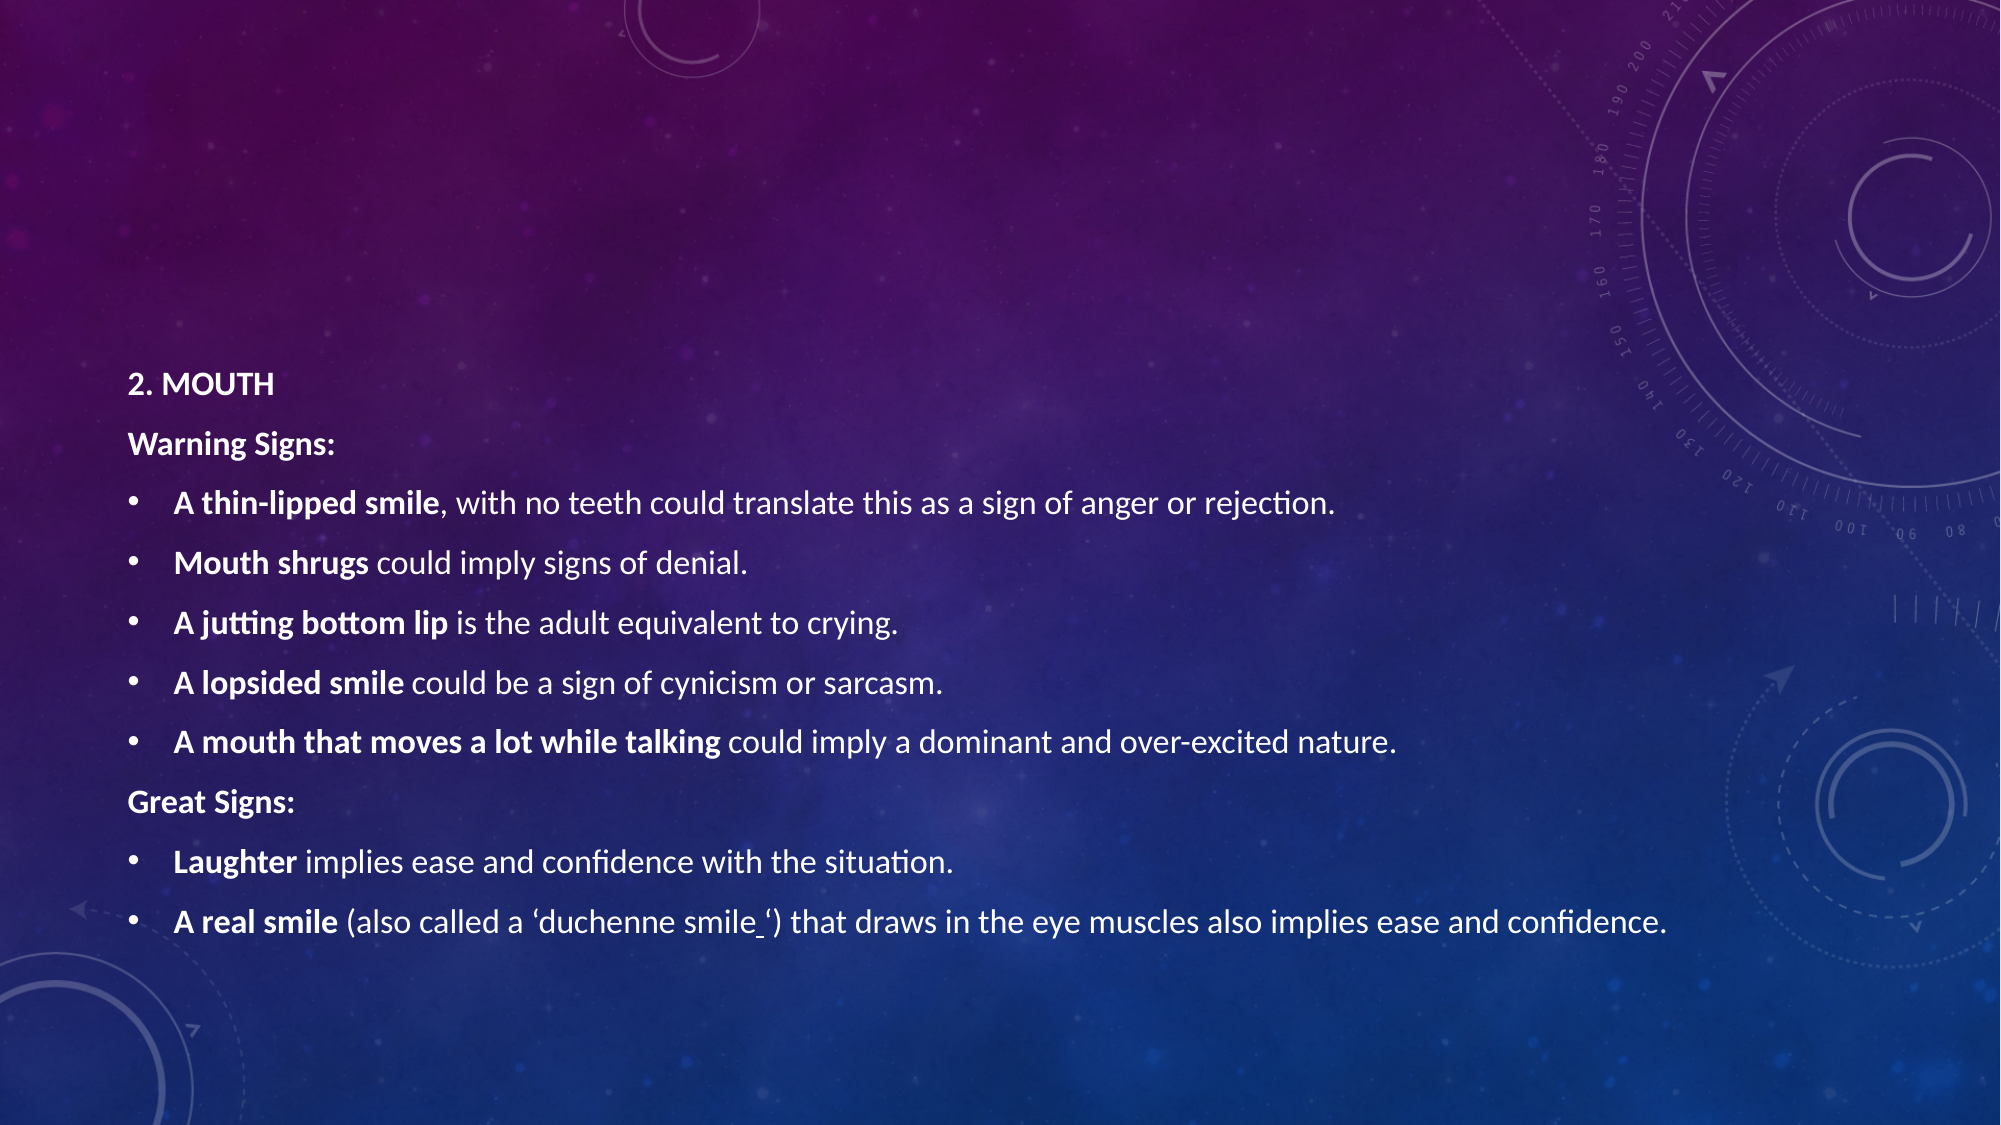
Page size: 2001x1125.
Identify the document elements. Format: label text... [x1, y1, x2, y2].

picture [0, 0, 2001, 1125]
list 2. MOUTH Warning Signs: A thin-lipped smile, with no teeth could translate this as a sign of anger or rejection. Mouth shrugs could imply signs of denial. A jutting bottom lip is the adult equivalent to crying. A lopsided smile could be a sign of cynicism or sarcasm. A mouth that moves a lot while talking could imply a dominant and over-excited nature. Great Signs: Laughter implies ease and confidence with the situation. A real smile (also called a ‘duchenne smile ‘) that draws in the eye muscles also implies ease and confidence. [112, 351, 1775, 950]
